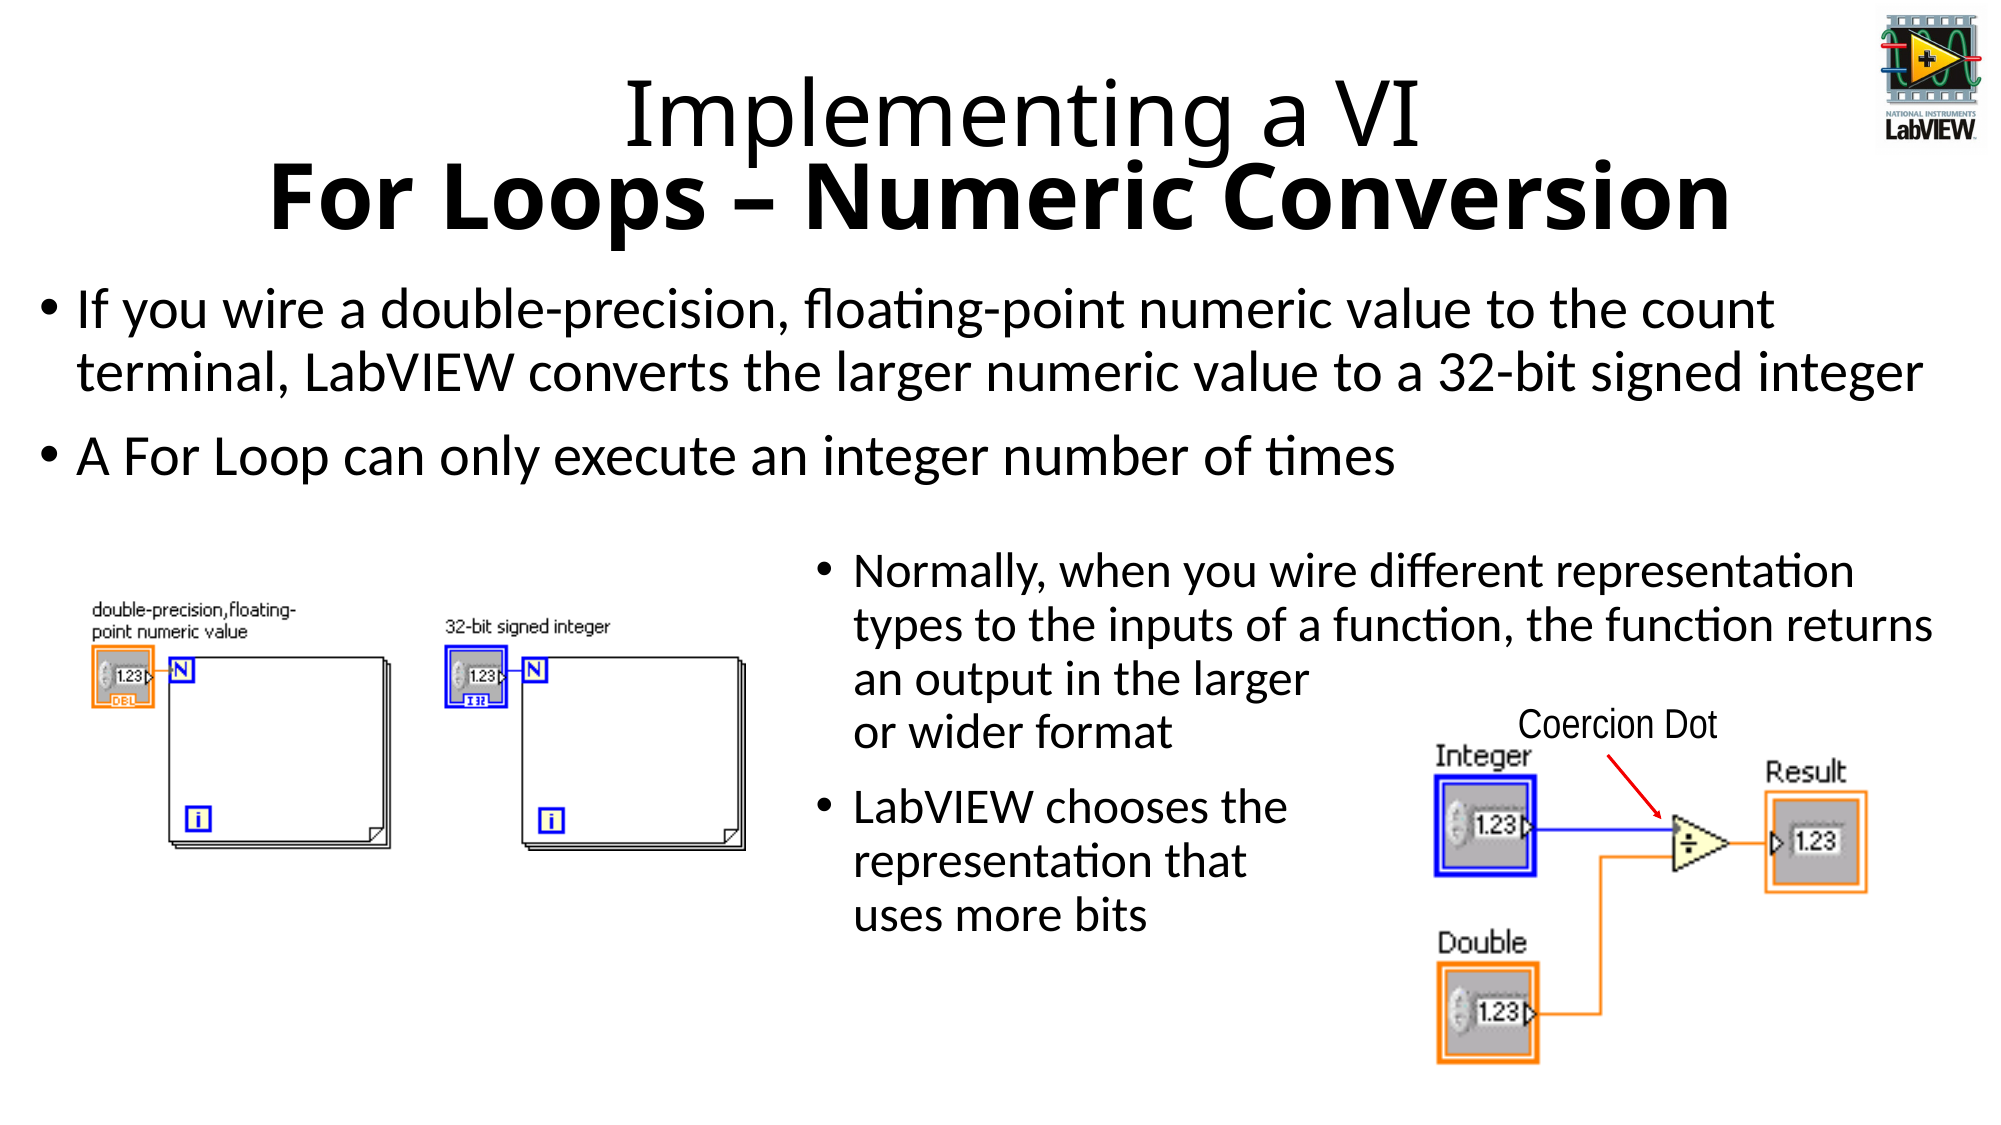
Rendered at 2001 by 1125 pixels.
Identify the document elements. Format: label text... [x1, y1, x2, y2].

text_box Coercion Dot [1502, 696, 1733, 729]
picture [1875, 3, 1988, 155]
text_box If you wire a double-precision, floating-point numeric value to the count terminal, LabVIEW converts the larger numeric value to a 32-bit signed integer A For Loop can only execute an integer number of times [24, 271, 1972, 537]
text_box Normally, when you wire different representation types to the inputs of a function, the function returns an output in the larger or wider format LabVIEW chooses the representation that uses more bits [800, 536, 1972, 981]
text_box For Loops – Numeric Conversion [81, 143, 1922, 243]
picture [90, 600, 746, 851]
picture [1424, 729, 1882, 1076]
text_box Implementing a VI [280, 60, 1767, 143]
